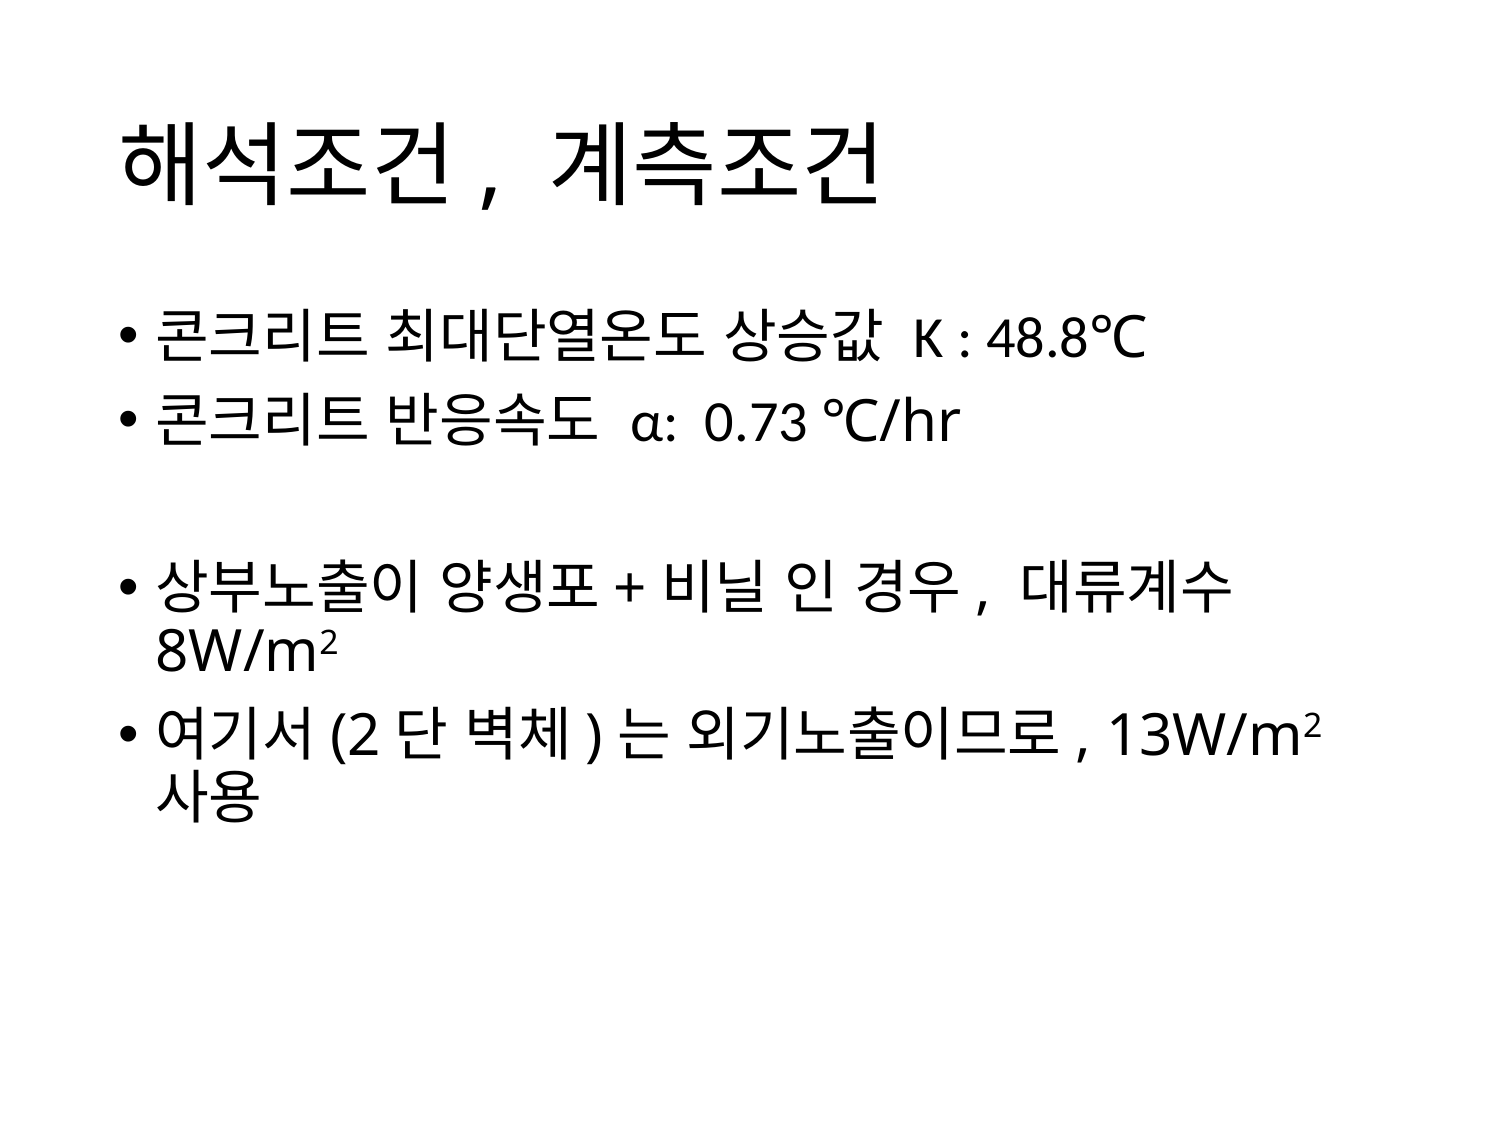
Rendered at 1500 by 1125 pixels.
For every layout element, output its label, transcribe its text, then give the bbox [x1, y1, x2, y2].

title 해석조건, 계측조건 [103, 59, 1397, 278]
list 콘크리트 최대단열온도 상승값 K : 48.8℃ 콘크리트 반응속도 α: 0.73 ℃/hr 상부노출이 양생포+비닐 인 경우, 대류계수 8W/m2 여기서(2단 벽체)는 외기노출이므로, 13W/m2 사용 [103, 299, 1397, 1014]
